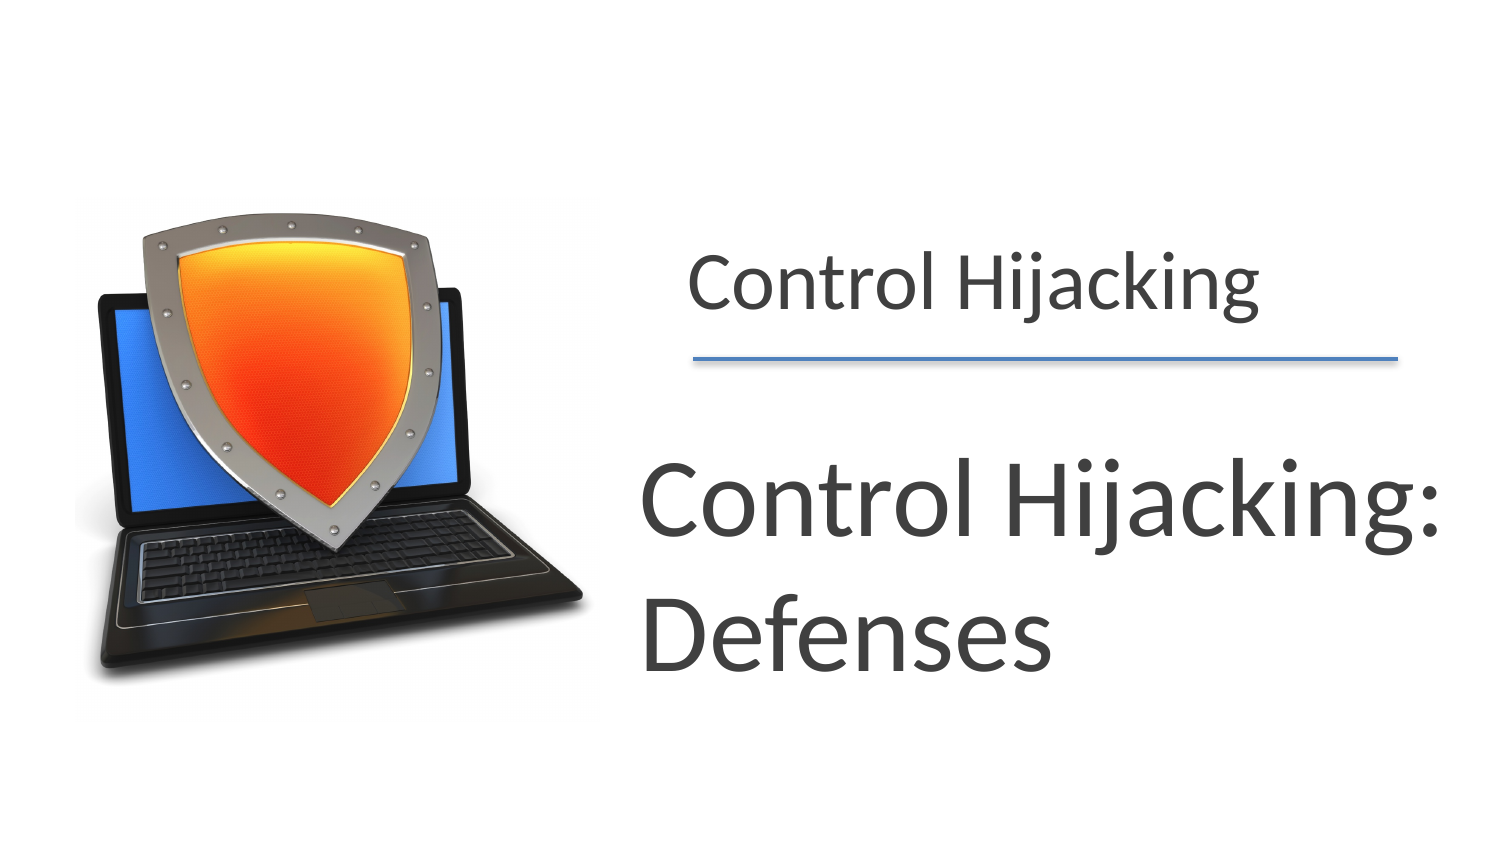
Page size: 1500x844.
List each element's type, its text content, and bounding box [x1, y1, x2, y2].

text_box Control Hijacking [672, 159, 1485, 394]
title Control Hijacking: Defenses [624, 415, 1463, 729]
picture [74, 196, 601, 723]
